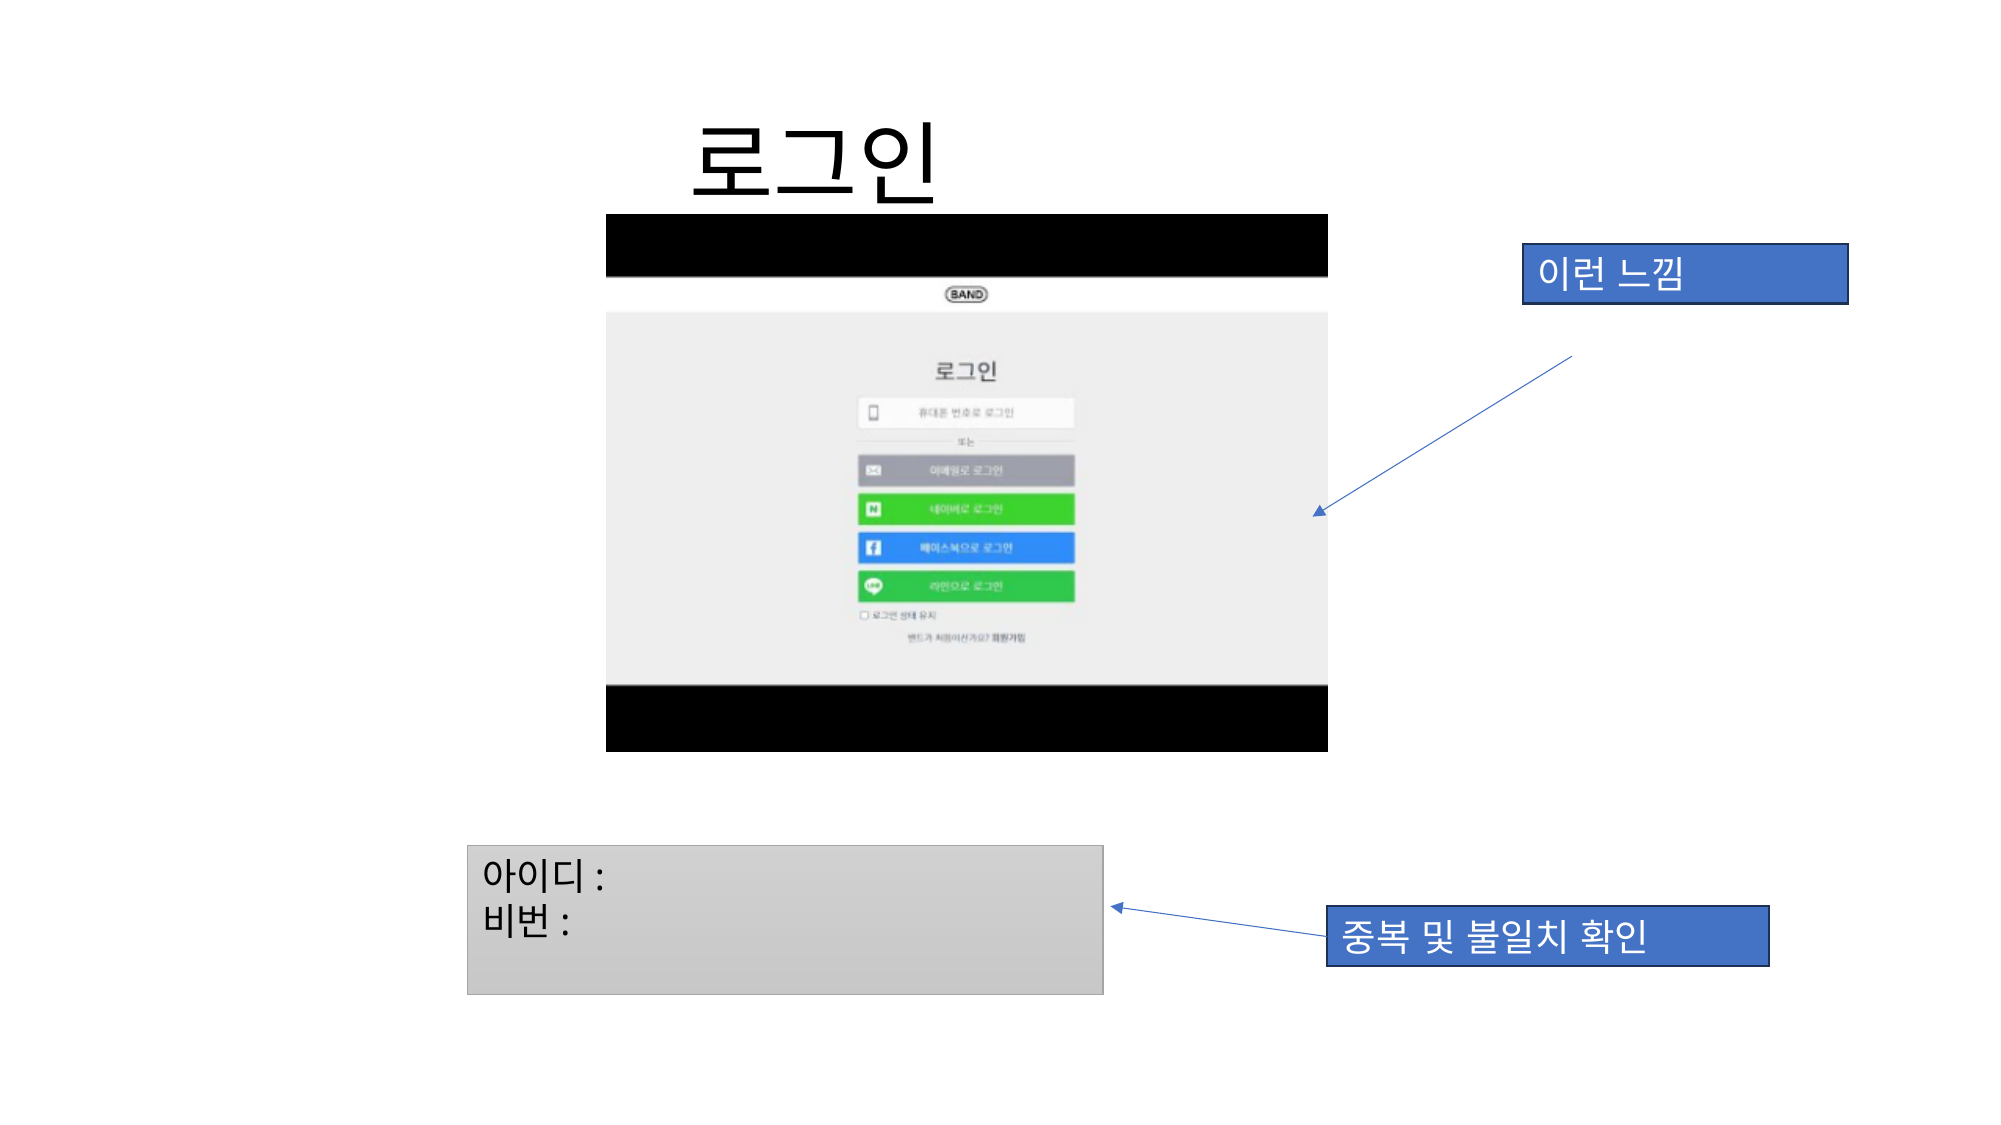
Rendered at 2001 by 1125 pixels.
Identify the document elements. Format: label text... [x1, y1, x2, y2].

text_box 중복 및 불일치 확인 [1326, 905, 1770, 967]
picture [606, 214, 1328, 752]
title 로그인 [137, 59, 1863, 278]
text_box 이런 느낌 [1522, 243, 1849, 305]
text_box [1312, 356, 1572, 517]
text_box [1110, 906, 1328, 937]
text_box 아이디: 비번: [467, 845, 1104, 995]
